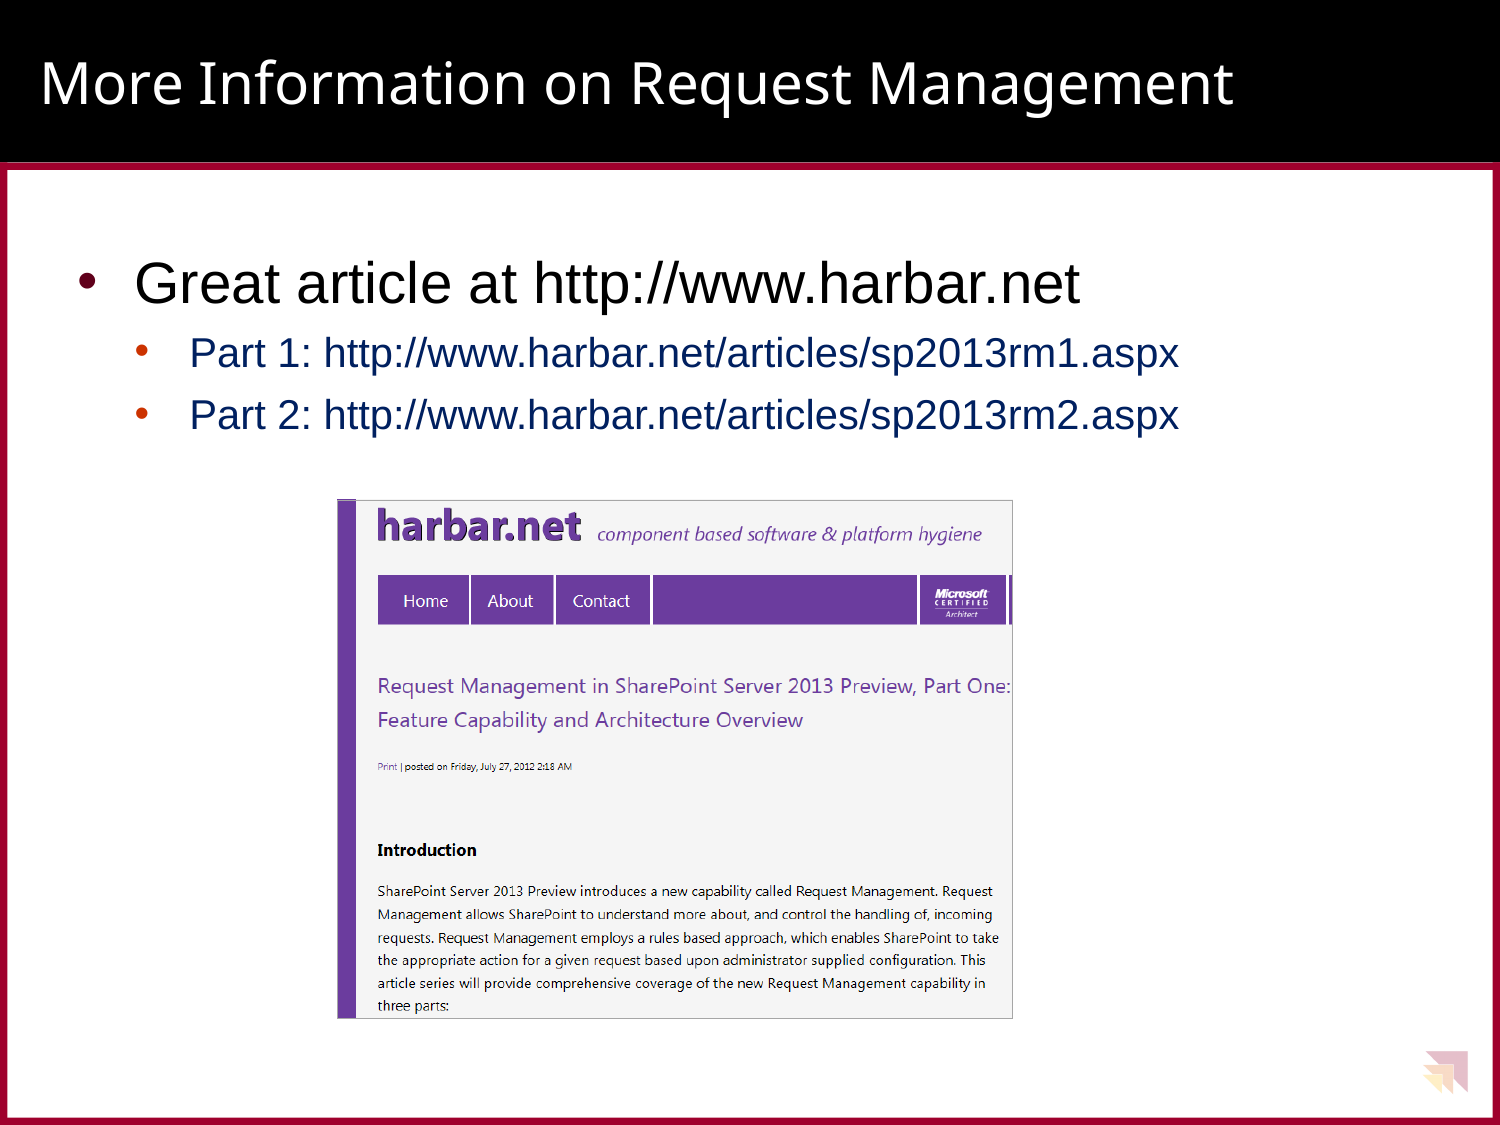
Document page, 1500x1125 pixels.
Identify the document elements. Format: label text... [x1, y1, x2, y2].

picture [337, 499, 1013, 1020]
list Great article at http://www.harbar.net Part 1: http://www.harbar.net/articles/sp2013rm1.aspx Part 2: http://www.harbar.net/articles/sp2013rm2.aspx [62, 237, 1438, 1088]
title More Information on Request Management [24, 12, 1438, 150]
